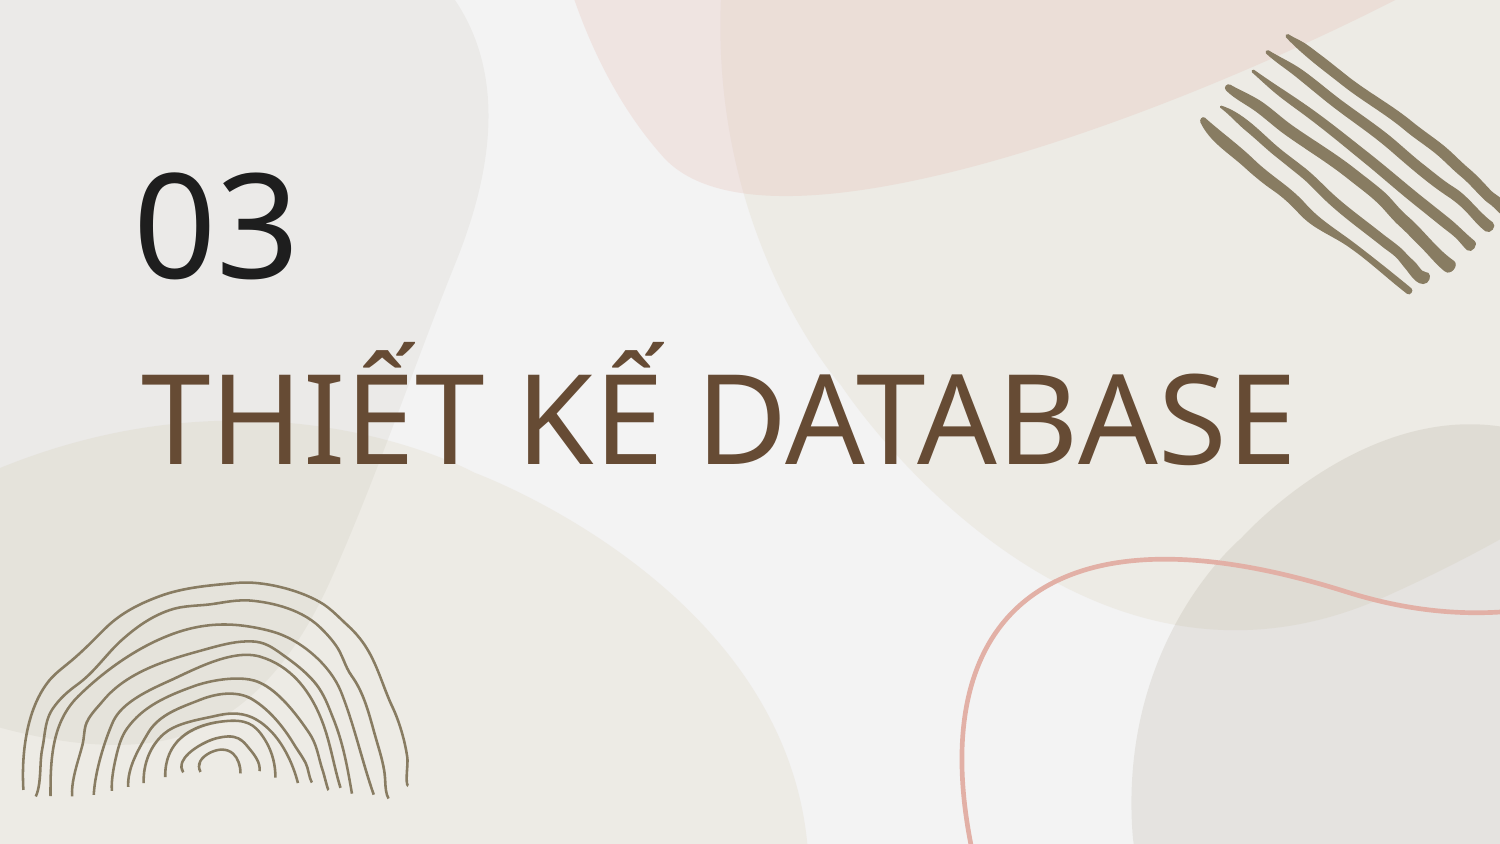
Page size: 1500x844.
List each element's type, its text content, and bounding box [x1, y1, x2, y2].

title 03 [118, 138, 365, 323]
title THIẾT KẾ DATABASE [126, 324, 1485, 589]
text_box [4, 472, 421, 844]
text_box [1219, 0, 1496, 329]
